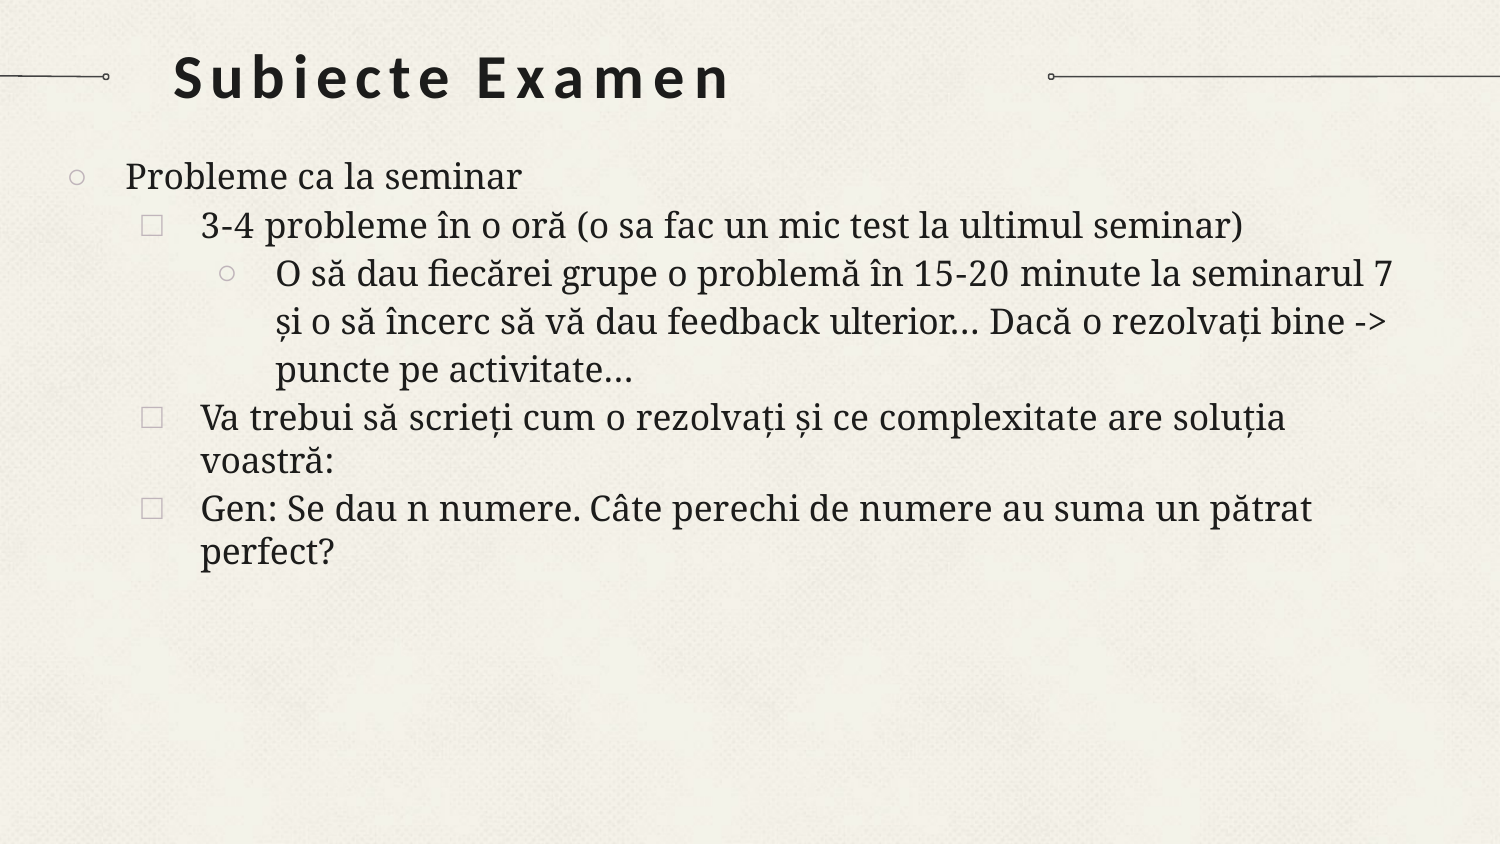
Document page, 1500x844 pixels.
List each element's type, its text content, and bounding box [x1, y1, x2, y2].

text_box Probleme ca la seminar 3-4 probleme în o oră (o sa fac un mic test la ultimul seminar) O să dau fiecărei grupe o problemă în 15-20 minute la seminarul 7 și o să încerc să vă dau feedback ulterior… Dacă o rezolvați bine -> puncte pe activitate… Va trebui să scrieți cum o rezolvați și ce complexitate are soluția voastră: Gen: Se dau n numere. Câte perechi de numere au suma un pătrat perfect? [66, 146, 1418, 620]
picture [0, 0, 1500, 844]
title Subiecte Examen [171, 34, 808, 146]
